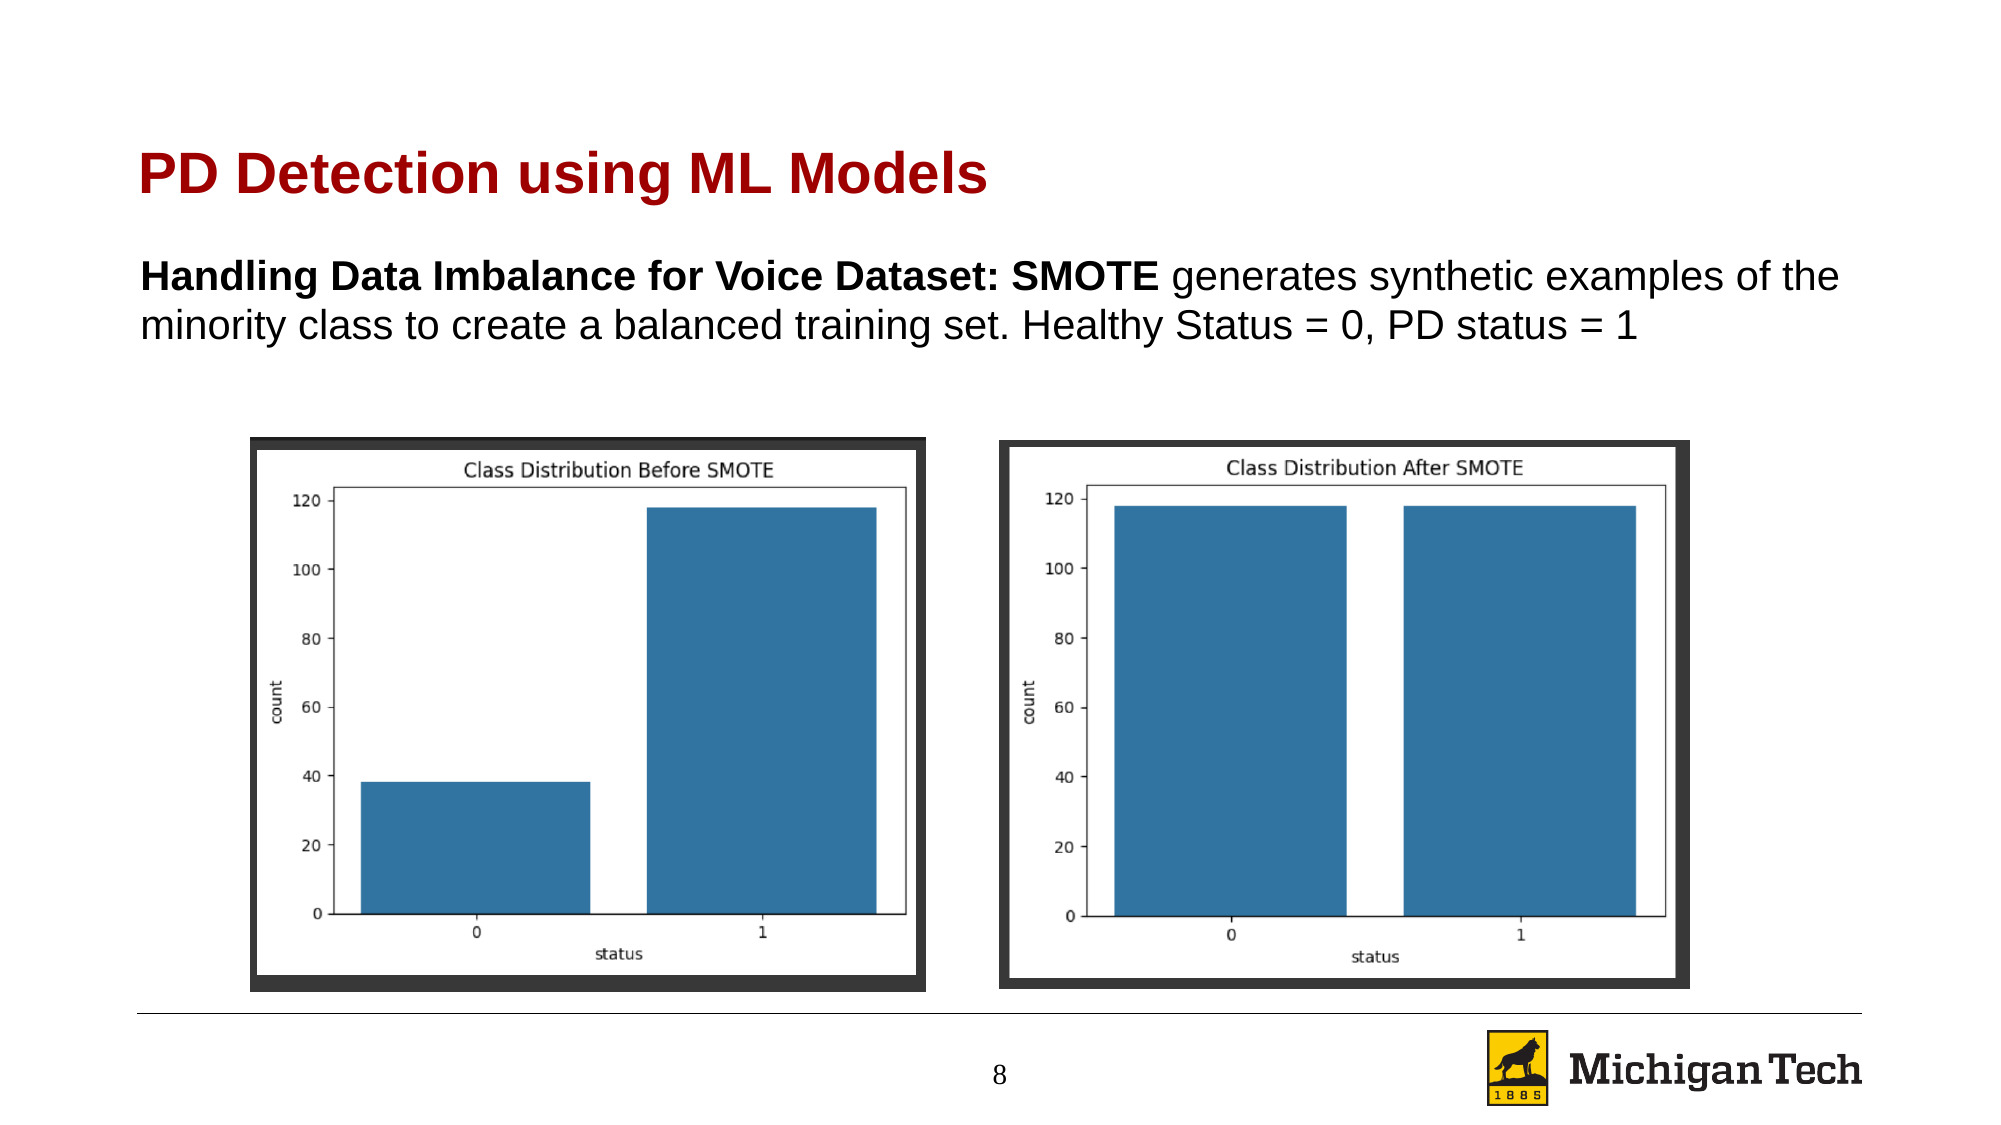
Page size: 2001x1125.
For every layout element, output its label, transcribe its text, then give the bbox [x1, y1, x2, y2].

picture [999, 440, 1690, 989]
footer 8 [662, 1042, 1338, 1103]
picture [250, 437, 926, 992]
text_box Handling Data Imbalance for Voice Dataset: SMOTE generates synthetic examples of the minority class to create a balanced training set. Healthy Status = 0, PD status = 1 [125, 241, 1876, 456]
text_box PD Detection using ML Models [124, 127, 1815, 213]
picture [1487, 1030, 1862, 1106]
